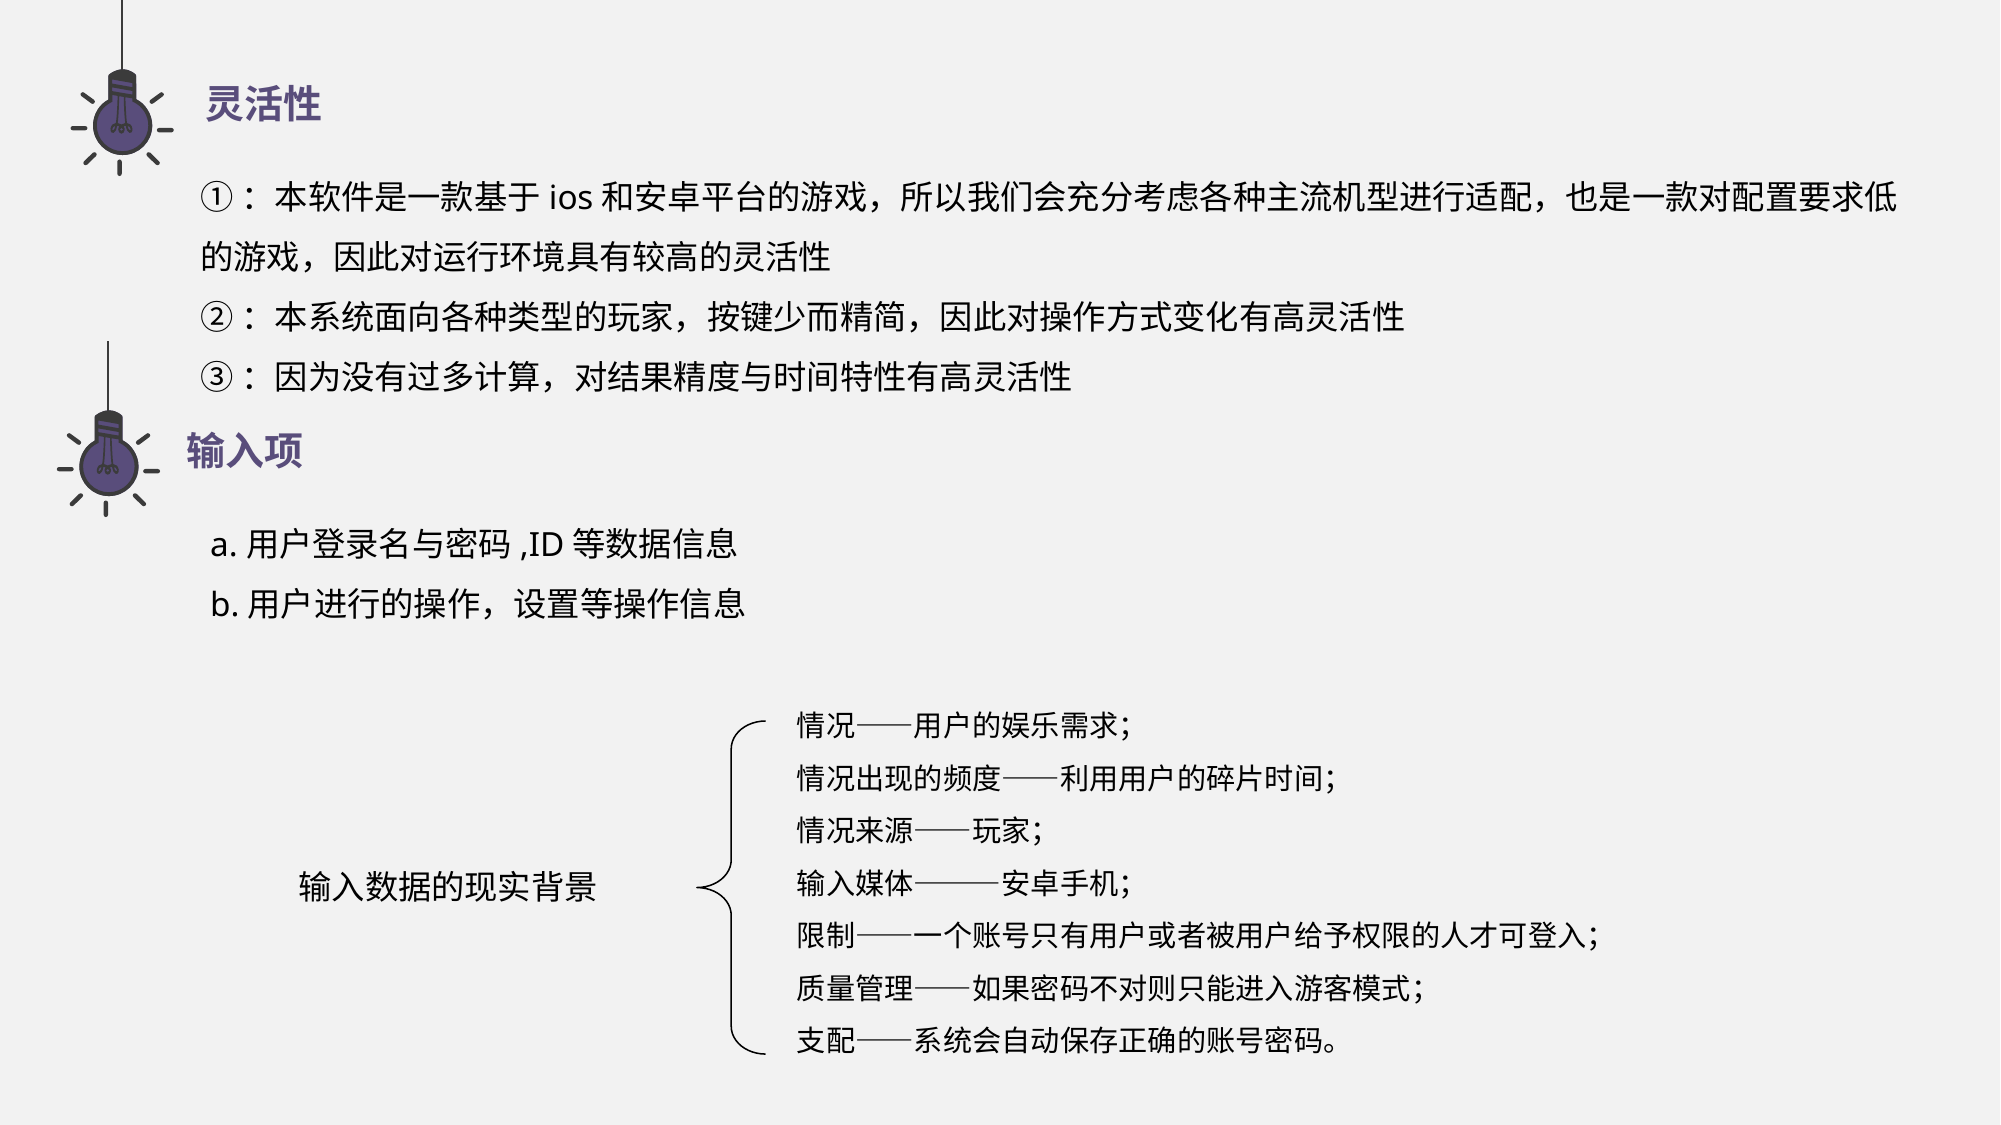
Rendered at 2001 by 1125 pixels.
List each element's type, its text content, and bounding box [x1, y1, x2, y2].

text_box 输入数据的现实背景 [283, 838, 645, 914]
text_box [696, 720, 766, 1055]
text_box 灵活性 [190, 72, 337, 134]
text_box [56, 340, 161, 518]
text_box a.用户登录名与密码,ID等数据信息 b.用户进行的操作，设置等操作信息 [195, 495, 1932, 631]
text_box 输入项 [171, 419, 318, 481]
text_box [70, 0, 175, 177]
text_box ①：本软件是一款基于ios和安卓平台的游戏，所以我们会充分考虑各种主流机型进行适配，也是一款对配置要求低的游戏，因此对运行环境具有较高的灵活性 ②：本系统面向各种类型的玩家，按键少而精简，因此对操作方式变化有高灵活性 ③：因为没有过多计算，对结果精度与时间特性有高灵活性 [185, 148, 1917, 404]
text_box 情况——用户的娱乐需求； 情况出现的频度——利用用户的碎片时间； 情况来源——玩家； 输入媒体———安卓手机； 限制——一个账号只有用户或者被用户给予权限的人才可登入； 质量管理——如果密码不对则只能进入游客模式； 支配——系统会自动保存正确的账号密码。 [782, 682, 1783, 1065]
